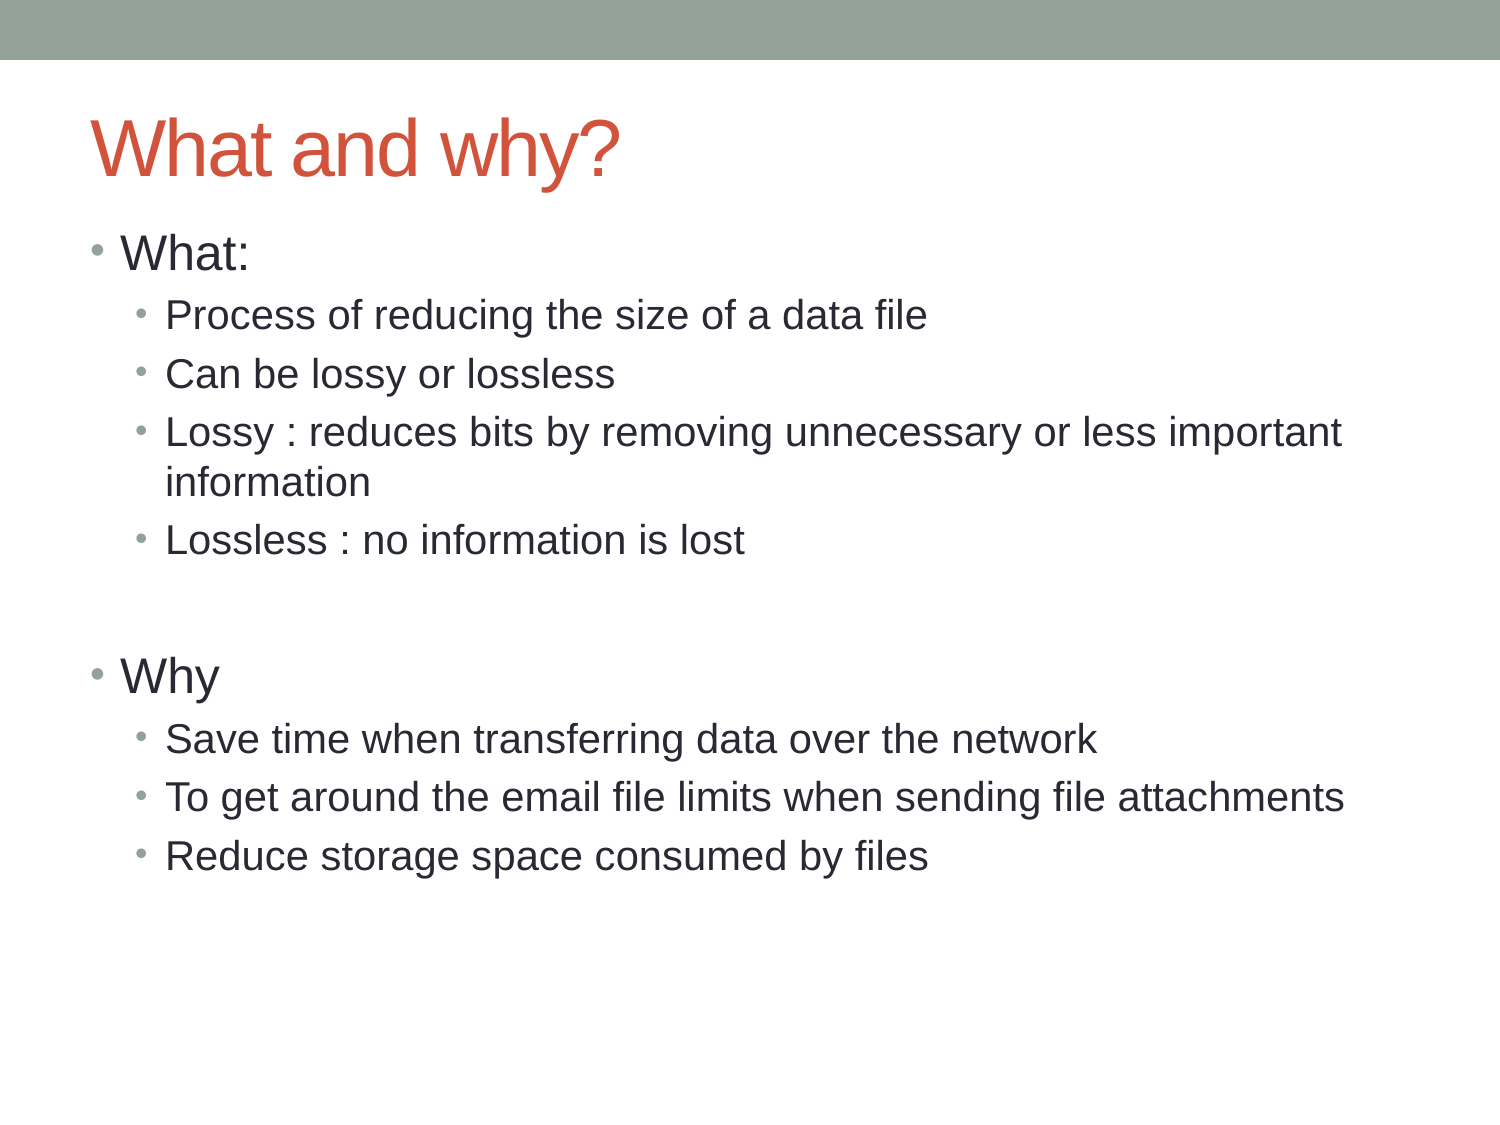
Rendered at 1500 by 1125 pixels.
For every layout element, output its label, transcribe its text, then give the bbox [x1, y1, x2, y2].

list What: Process of reducing the size of a data file Can be lossy or lossless Lossy : reduces bits by removing unnecessary or less important information Lossless : no information is lost Why Save time when transferring data over the network To get around the email file limits when sending file attachments Reduce storage space consumed by files [75, 212, 1425, 1063]
title What and why? [75, 87, 1425, 200]
